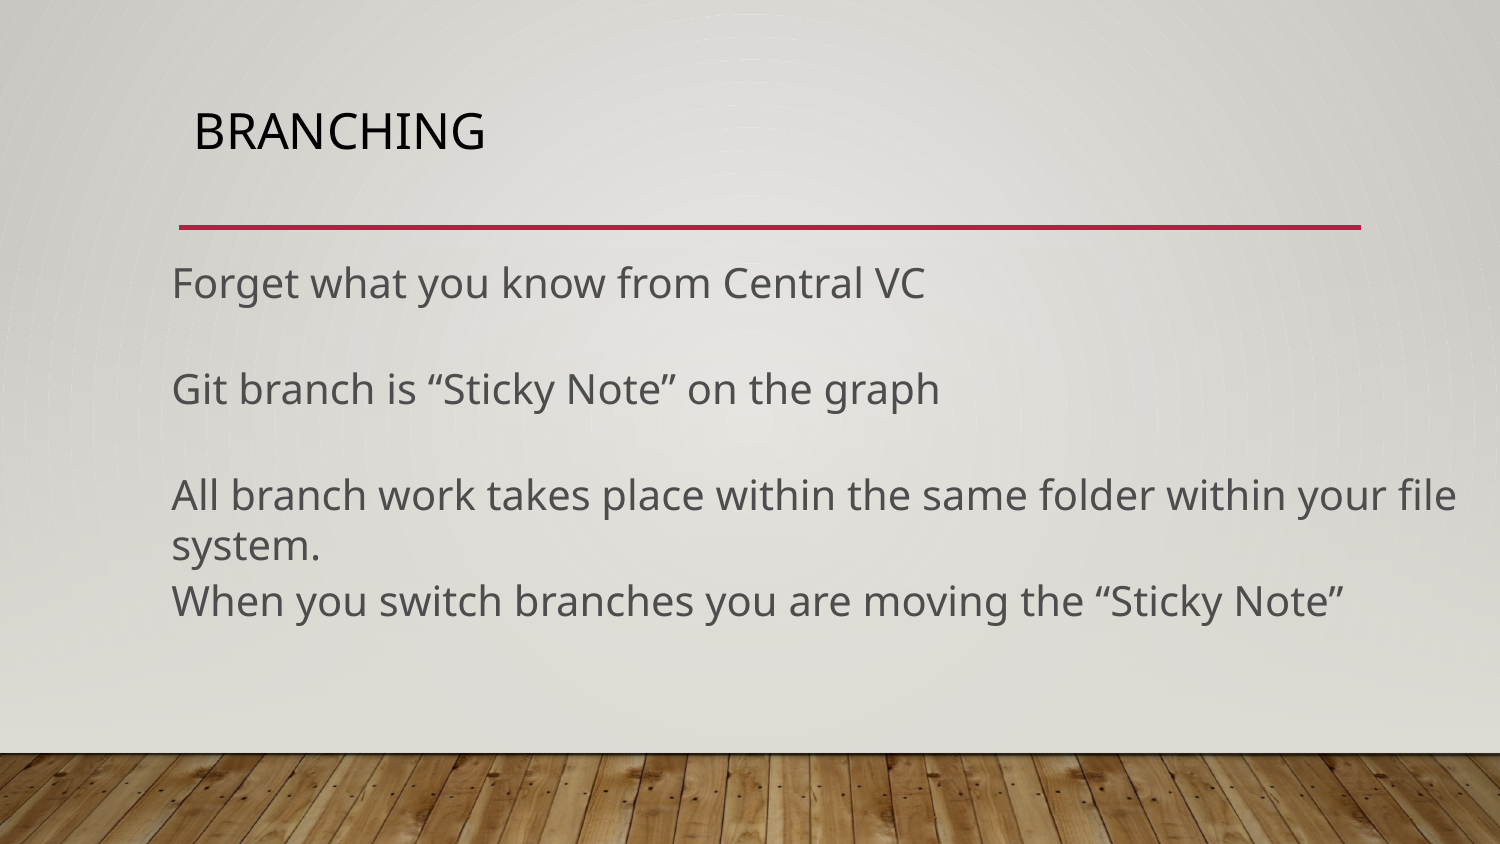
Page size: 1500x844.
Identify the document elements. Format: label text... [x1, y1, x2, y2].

text_box Forget what you know from Central VC [156, 249, 1500, 315]
picture [0, 753, 1500, 844]
title Branching [178, 98, 1361, 229]
text_box When you switch branches you are moving the “Sticky Note” [156, 567, 1500, 633]
text_box Git branch is “Sticky Note” on the graph [156, 355, 1500, 421]
text_box All branch work takes place within the same folder within your file system. [156, 461, 1500, 567]
